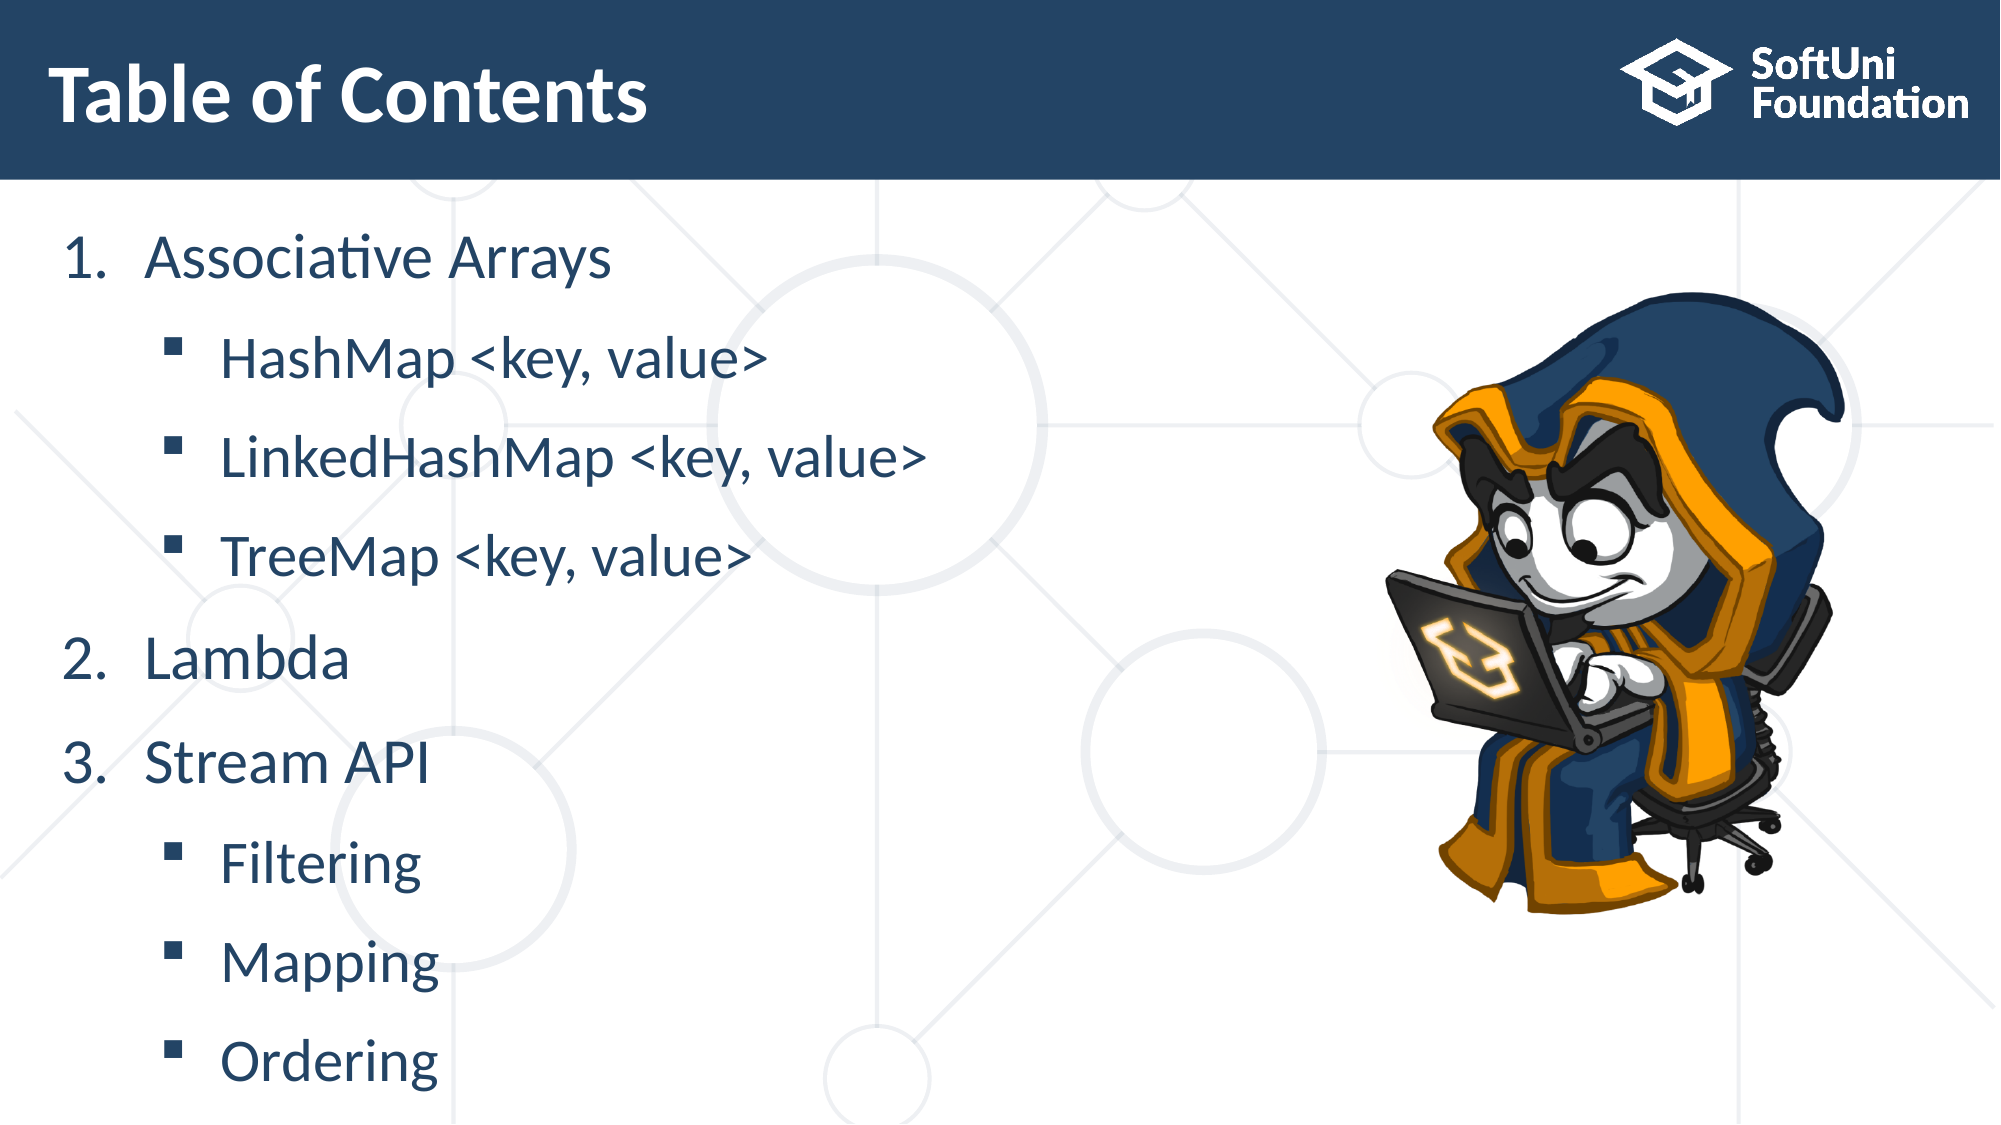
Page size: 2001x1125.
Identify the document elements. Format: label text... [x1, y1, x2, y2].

picture [1619, 38, 1968, 126]
picture [1482, 231, 1884, 951]
list Associative Arrays HashMap <key, value> LinkedHashMap <key, value> TreeMap <key, value> Lambda Stream API Filtering Mapping Ordering [43, 204, 1482, 1104]
title Table of Contents [31, 16, 1591, 162]
